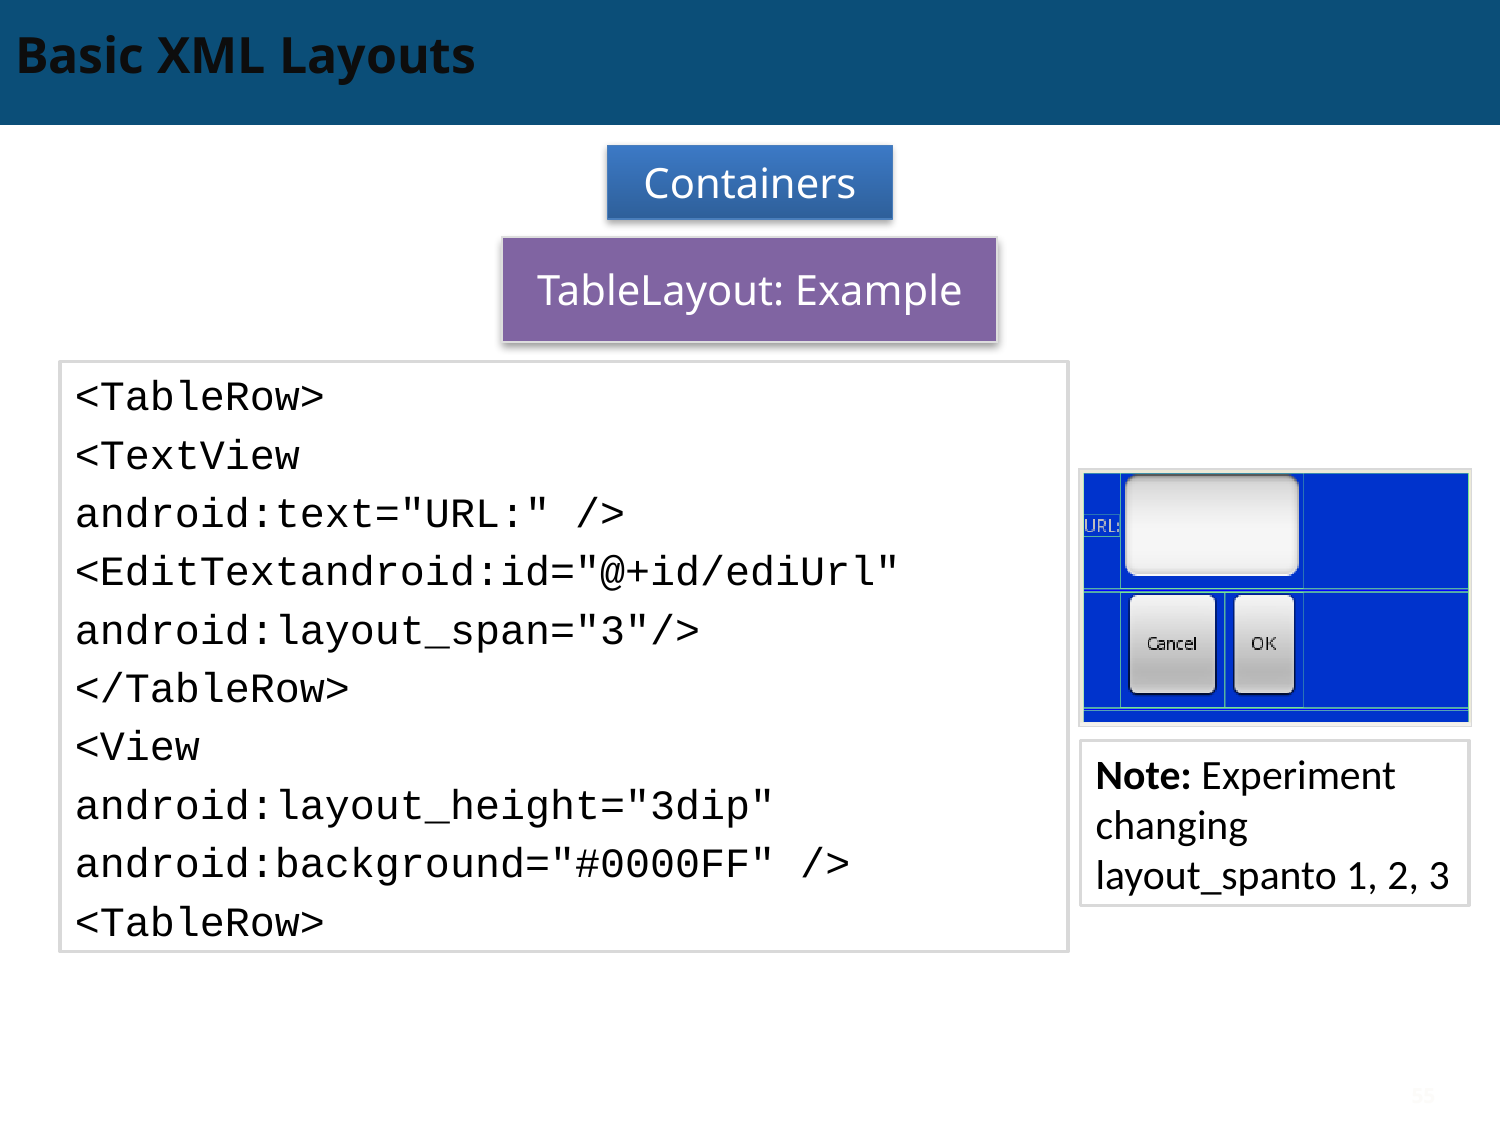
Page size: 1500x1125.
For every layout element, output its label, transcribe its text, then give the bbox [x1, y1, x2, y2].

text_box TableLayout: Example [502, 236, 998, 342]
title Basic XML Layouts [0, 21, 1351, 86]
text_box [1079, 469, 1472, 908]
text_box Containers [607, 145, 893, 220]
text_box <TableRow> <TextView android:text="URL:" /> <EditTextandroid:id="@+id/ediUrl" android:layout_span="3"/> </TableRow> <View android:layout_height="3dip" android:background="#0000FF" /> <TableRow> [60, 361, 1068, 952]
